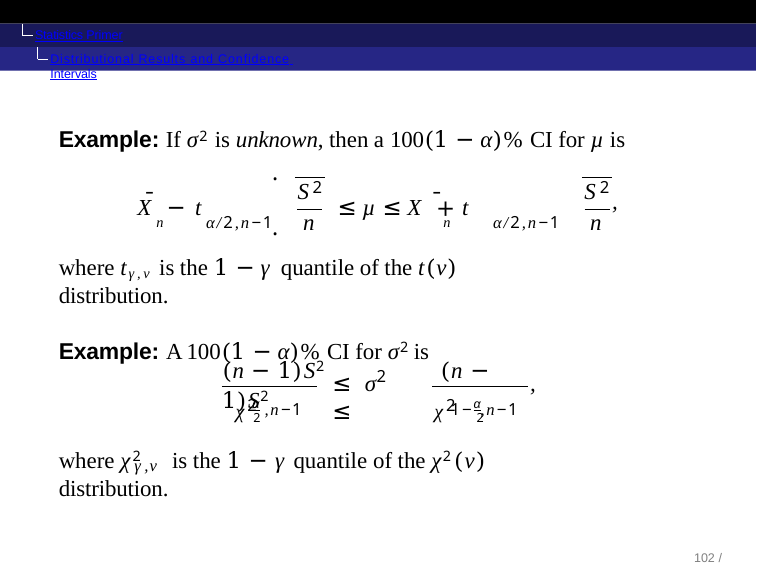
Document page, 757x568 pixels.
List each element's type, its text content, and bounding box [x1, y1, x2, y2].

text_box Example: If σ2 is unknown, then a 100(1 − α)% CI for µ is . . [50, 115, 626, 240]
text_box 101 / 104 [687, 548, 746, 568]
text_box where χ2 is the 1 − γ quantile of the χ2(ν) distribution. [52, 441, 592, 501]
text_box (n − 1)S2 (n − 1)S2 [213, 351, 535, 414]
text_box Statistics Primer Distributional Results and Confidence Intervals [33, 16, 311, 81]
text_box χ2 [229, 414, 251, 423]
text_box 2 [597, 174, 611, 190]
text_box χ2 [428, 375, 464, 397]
text_box , n [588, 190, 621, 236]
text_box 2 2 [251, 407, 485, 425]
text_box where tγ,ν is the 1 − γ quantile of the t(ν) distribution. Example: A 100(1 − α)% CI for σ2 is [52, 248, 570, 365]
text_box ,n−1 1− ,n−1 [262, 397, 527, 419]
text_box S [582, 174, 597, 205]
text_box , [527, 366, 539, 397]
